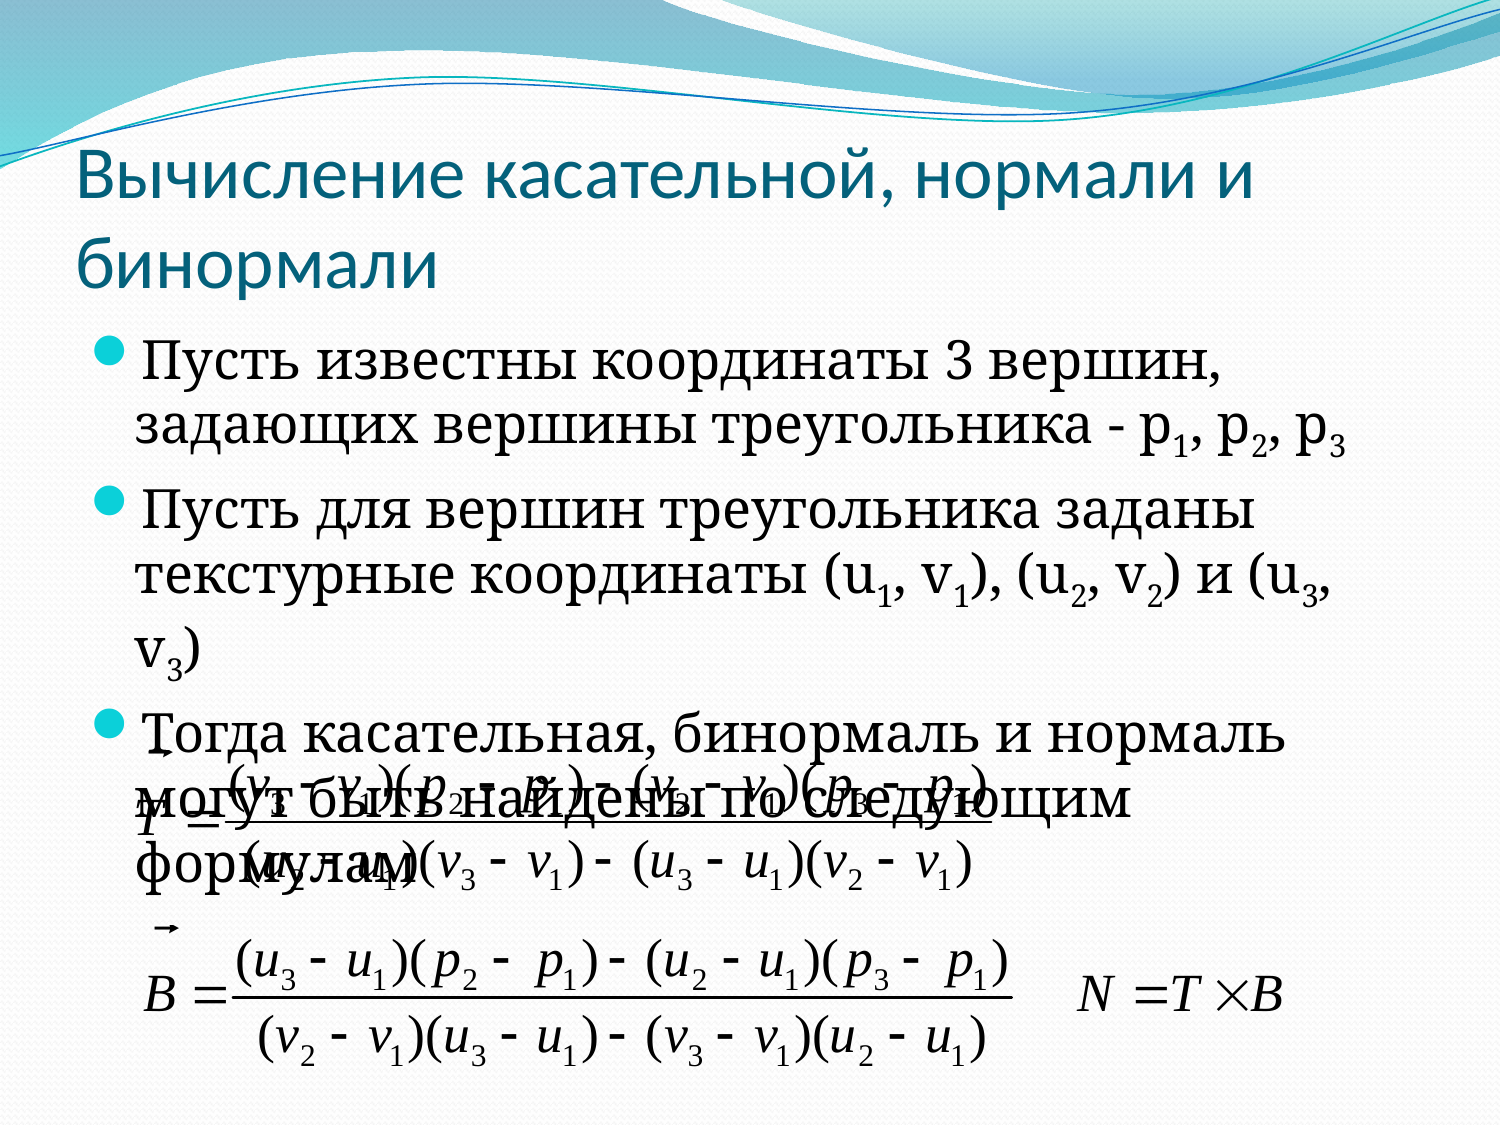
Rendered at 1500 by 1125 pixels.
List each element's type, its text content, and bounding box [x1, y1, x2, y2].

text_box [133, 925, 1022, 1079]
title Вычисление касательной, нормали и бинормали [75, 115, 1425, 304]
list Пусть известны координаты 3 вершин, задающих вершины треугольника - p1, p2, p3 Пусть для вершин треугольника заданы текстурные координаты (u1, v1), (u2, v2) и (u3, v3) Тогда касательная, бинормаль и нормаль могут быть найдены по следующим формулам [75, 317, 1425, 750]
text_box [1066, 948, 1295, 1026]
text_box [128, 749, 1003, 903]
